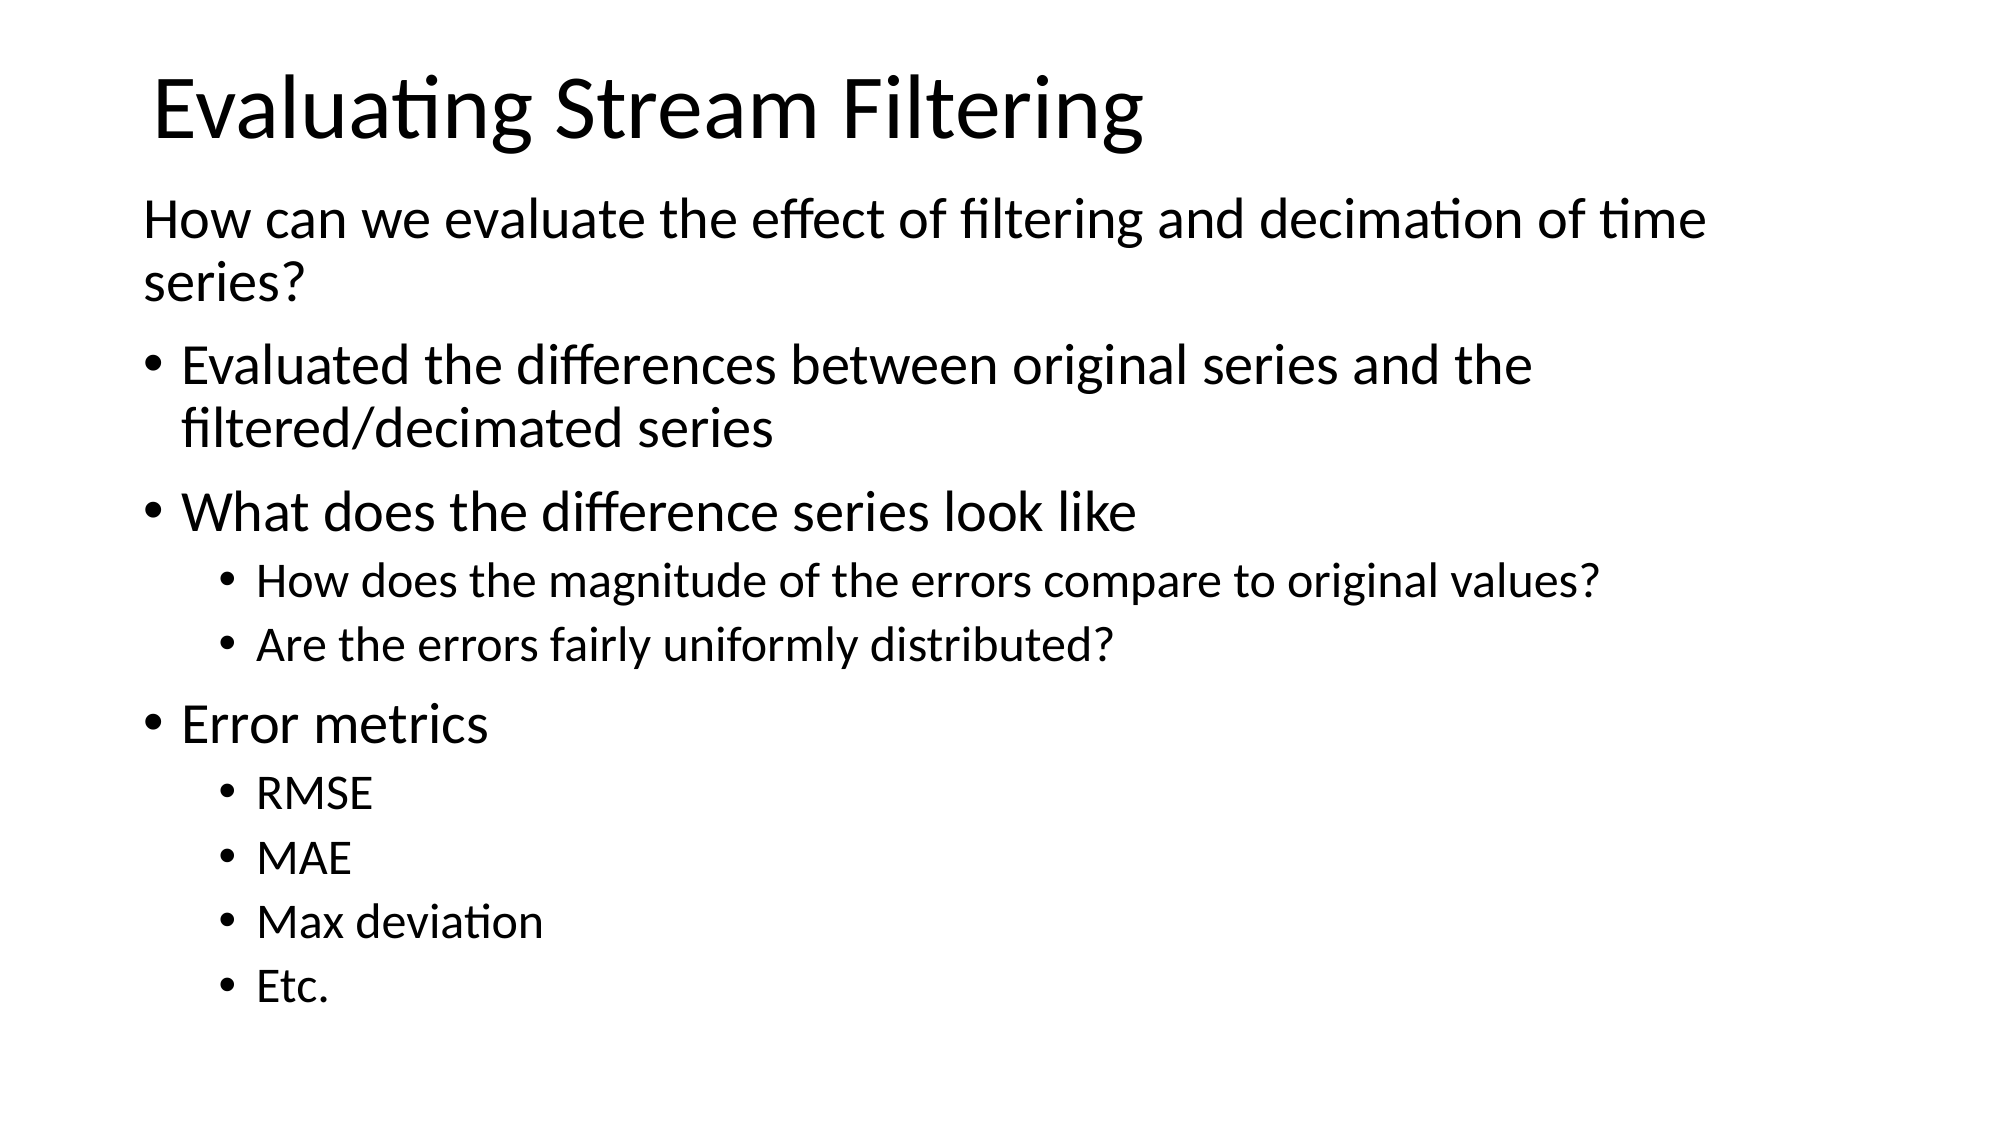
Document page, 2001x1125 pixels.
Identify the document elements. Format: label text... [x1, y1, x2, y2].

list How can we evaluate the effect of filtering and decimation of time series? Evaluated the differences between original series and the filtered/decimated series What does the difference series look like How does the magnitude of the errors compare to original values? Are the errors fairly uniformly distributed? Error metrics RMSE MAE Max deviation Etc. [128, 180, 1854, 1093]
text_box Evaluating Stream Filtering [137, 0, 1863, 218]
